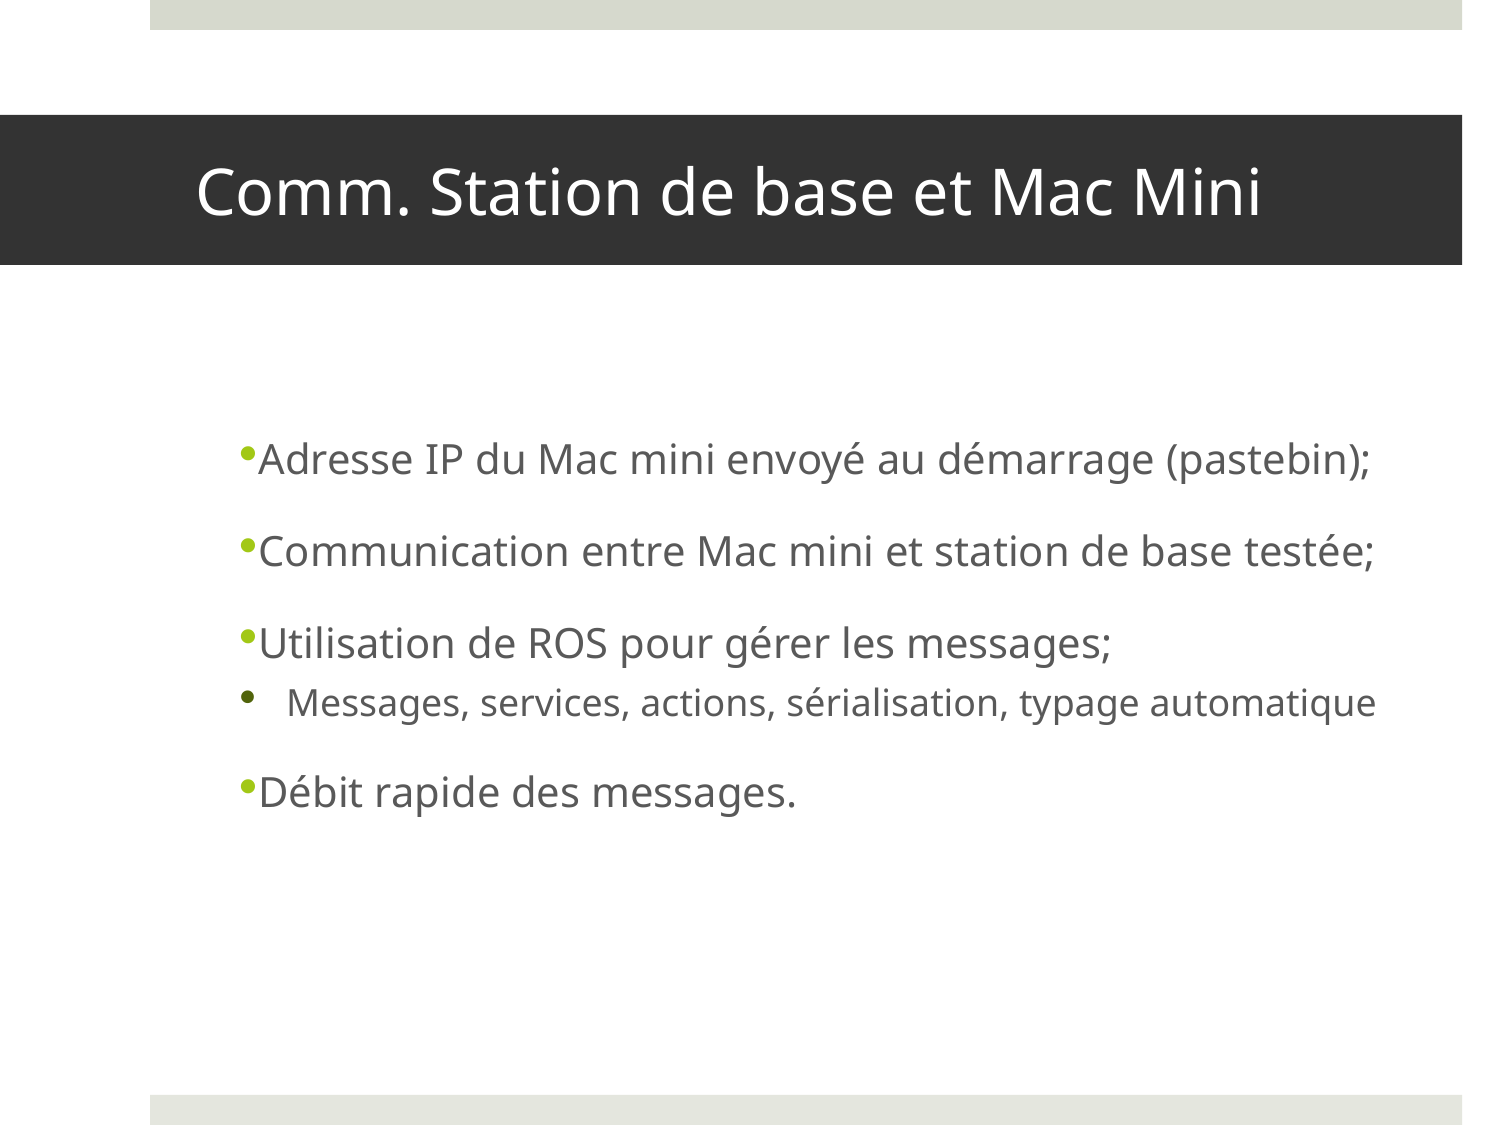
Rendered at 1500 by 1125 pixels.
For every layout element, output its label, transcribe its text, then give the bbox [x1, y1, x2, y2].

title Comm. Station de base et Mac Mini [0, 114, 1463, 265]
list Adresse IP du Mac mini envoyé au démarrage (pastebin); Communication entre Mac mini et station de base testée; Utilisation de ROS pour gérer les messages; Messages, services, actions, sérialisation, typage automatique Débit rapide des messages. [182, 425, 1432, 1028]
